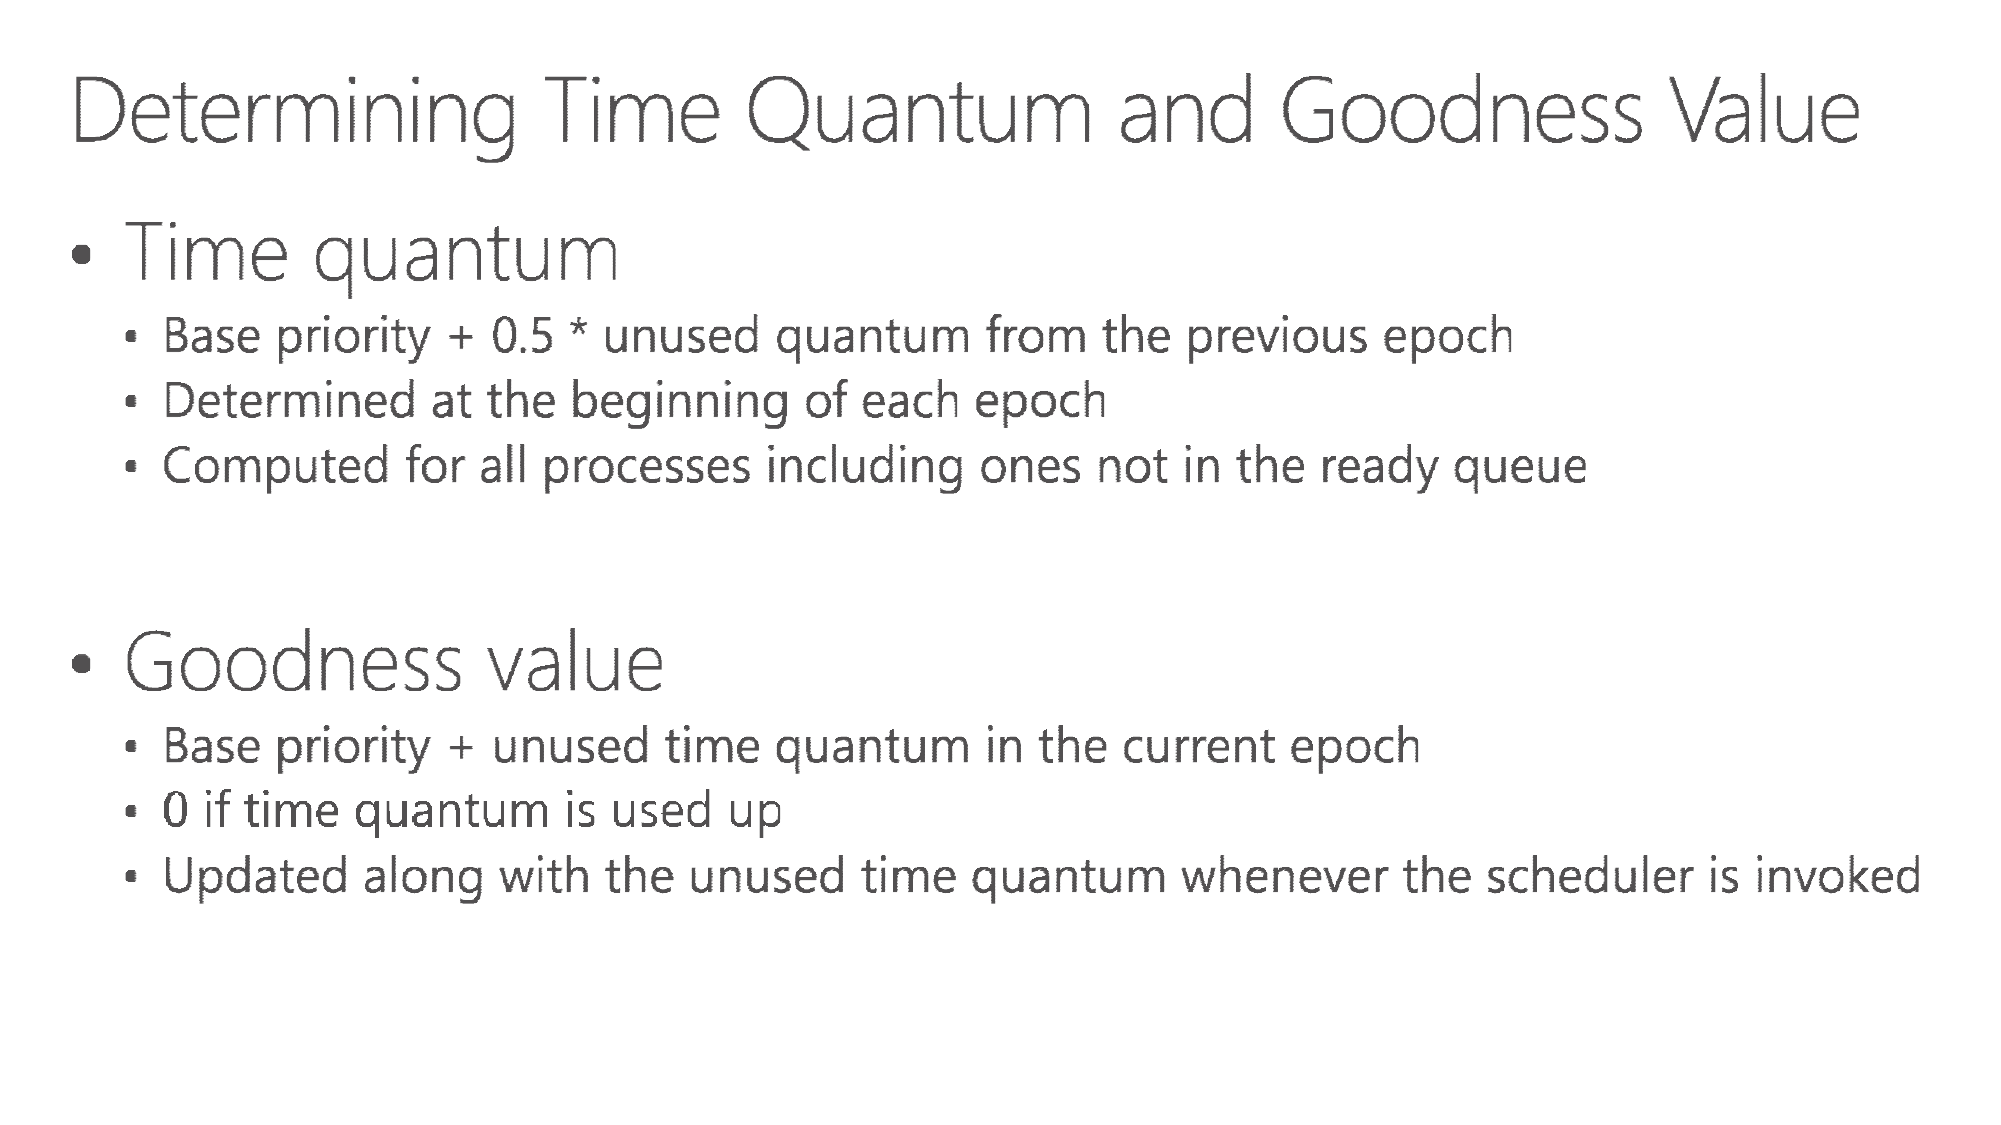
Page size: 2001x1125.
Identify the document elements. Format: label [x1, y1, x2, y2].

text_box [976, 380, 1105, 428]
text_box [76, 73, 1859, 163]
text_box [72, 244, 91, 264]
text_box [127, 628, 662, 691]
text_box [125, 740, 137, 752]
text_box [125, 330, 137, 342]
text_box [125, 460, 137, 472]
text_box [166, 855, 1919, 904]
text_box [166, 379, 958, 429]
text_box [125, 222, 616, 299]
text_box [164, 789, 781, 838]
text_box [72, 654, 91, 673]
text_box [125, 805, 137, 817]
text_box [125, 870, 137, 882]
text_box [166, 725, 1419, 774]
text_box [164, 444, 1586, 494]
text_box [166, 314, 1512, 364]
text_box [125, 395, 137, 407]
